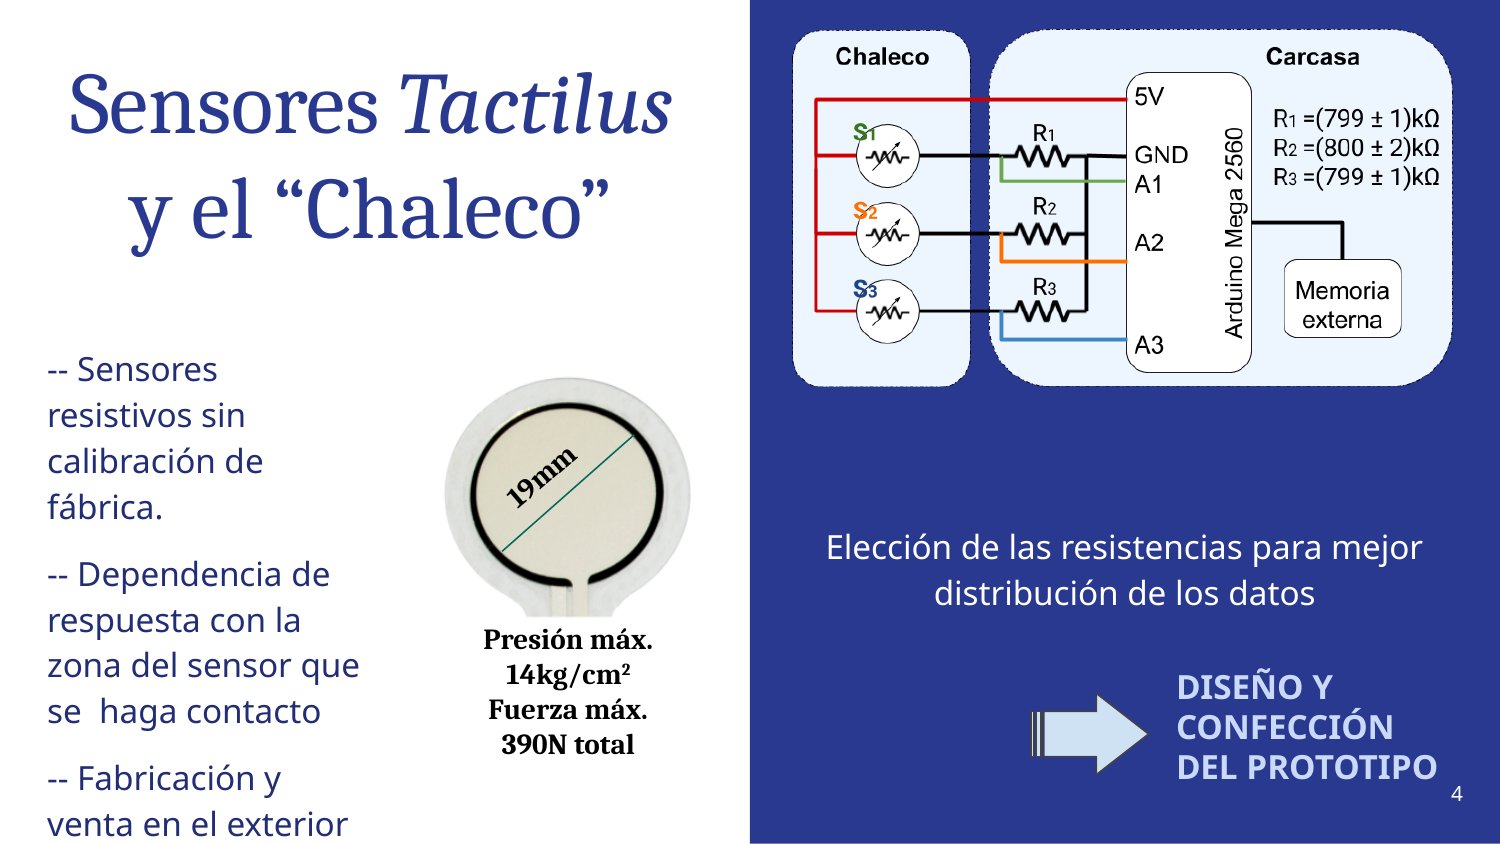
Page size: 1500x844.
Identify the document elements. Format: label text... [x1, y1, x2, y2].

text_box [1036, 711, 1042, 757]
text_box DISEÑO Y CONFECCIÓN DEL PROTOTIPO [1161, 651, 1476, 827]
list Elección de las resistencias para mejor distribución de los datos [810, 503, 1440, 629]
subtitle -- Sensores resistivos sin calibración de fábrica. -- Dependencia de respuesta con la zona del sensor que se haga contacto -- Fabricación y venta en el exterior [32, 327, 387, 813]
text_box [1043, 693, 1149, 775]
picture [784, 21, 1466, 397]
title Sensores Tactilus y el “Chaleco” [0, 36, 750, 272]
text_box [436, 372, 700, 686]
